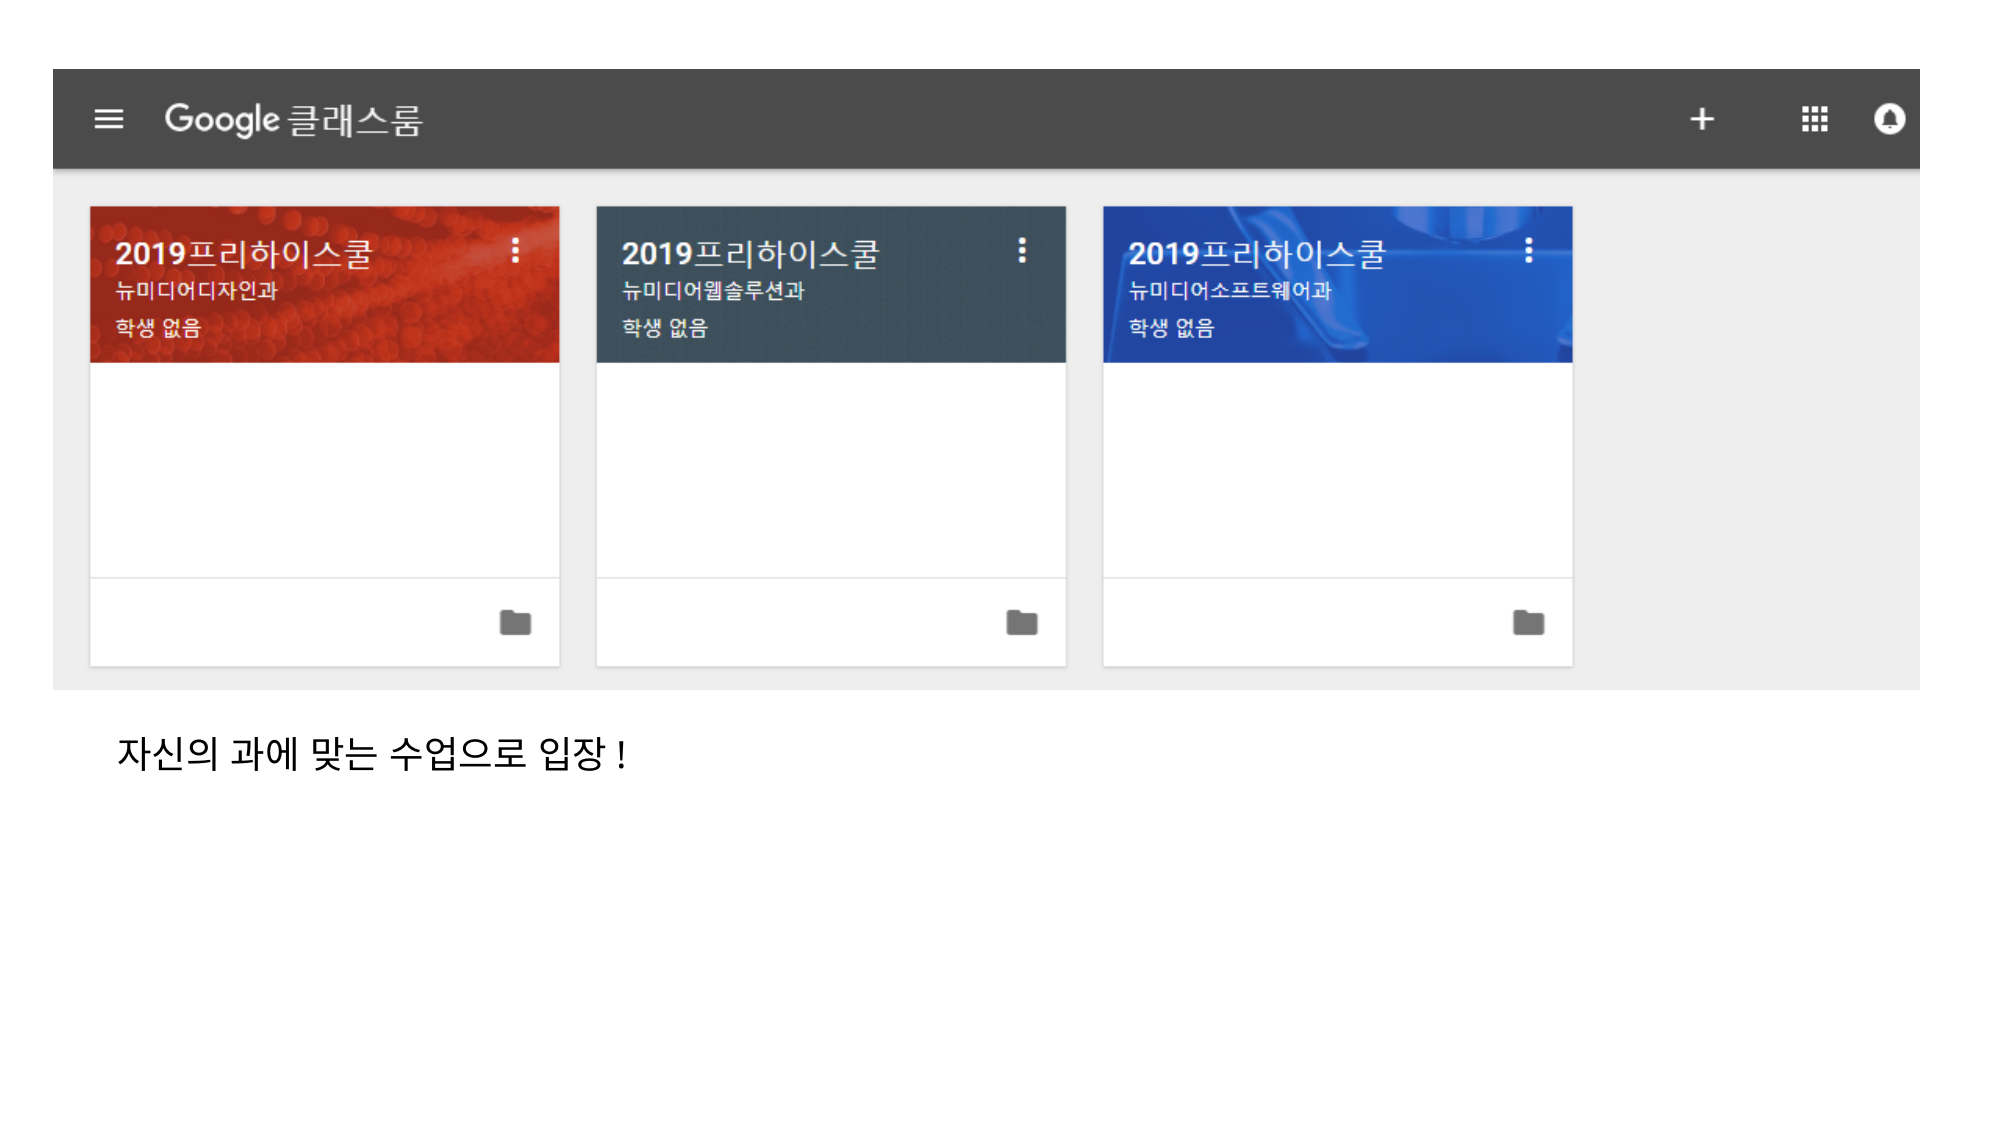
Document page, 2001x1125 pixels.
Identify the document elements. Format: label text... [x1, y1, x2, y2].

text_box 자신의 과에 맞는 수업으로 입장! [102, 724, 1573, 784]
picture [53, 69, 1920, 690]
